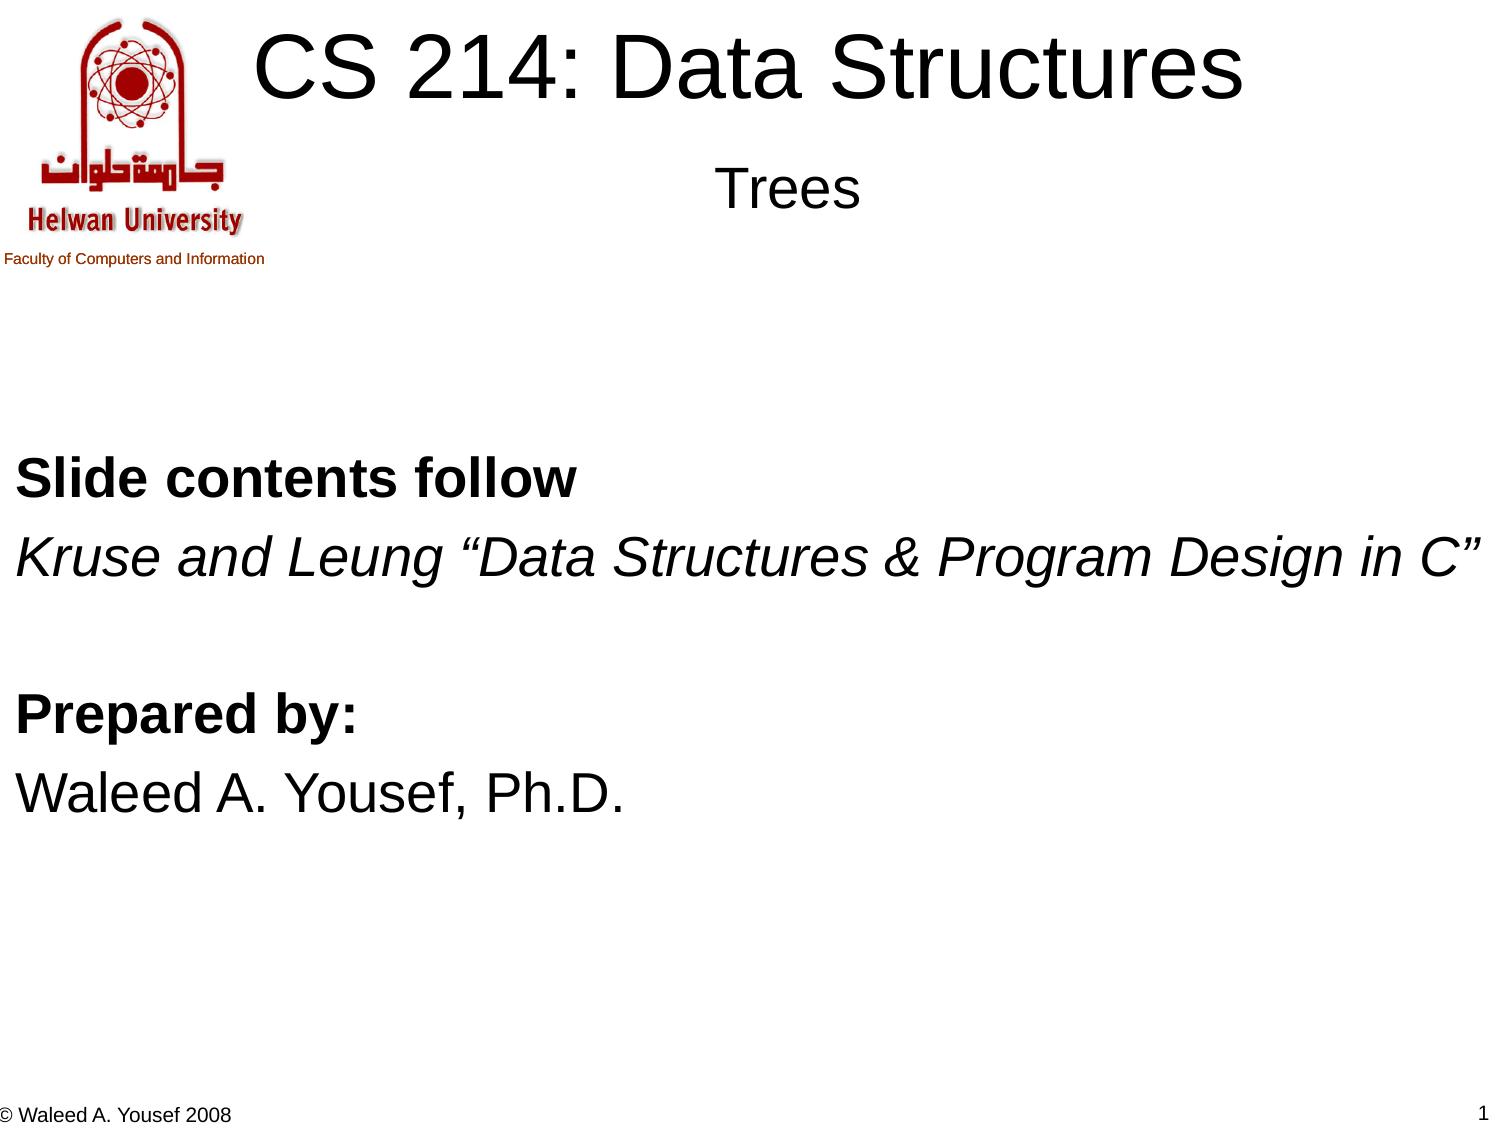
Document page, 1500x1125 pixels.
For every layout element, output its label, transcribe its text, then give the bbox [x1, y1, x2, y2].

subtitle Slide contents follow Kruse and Leung “Data Structures & Program Design in C” Prepared by: Waleed A. Yousef, Ph.D. [0, 433, 1500, 891]
slide_number 1 [1433, 1092, 1500, 1125]
footer © Waleed A. Yousef 2008 [0, 1093, 458, 1125]
title CS 214: Data Structures Trees [271, 0, 1500, 235]
picture [0, 0, 270, 270]
